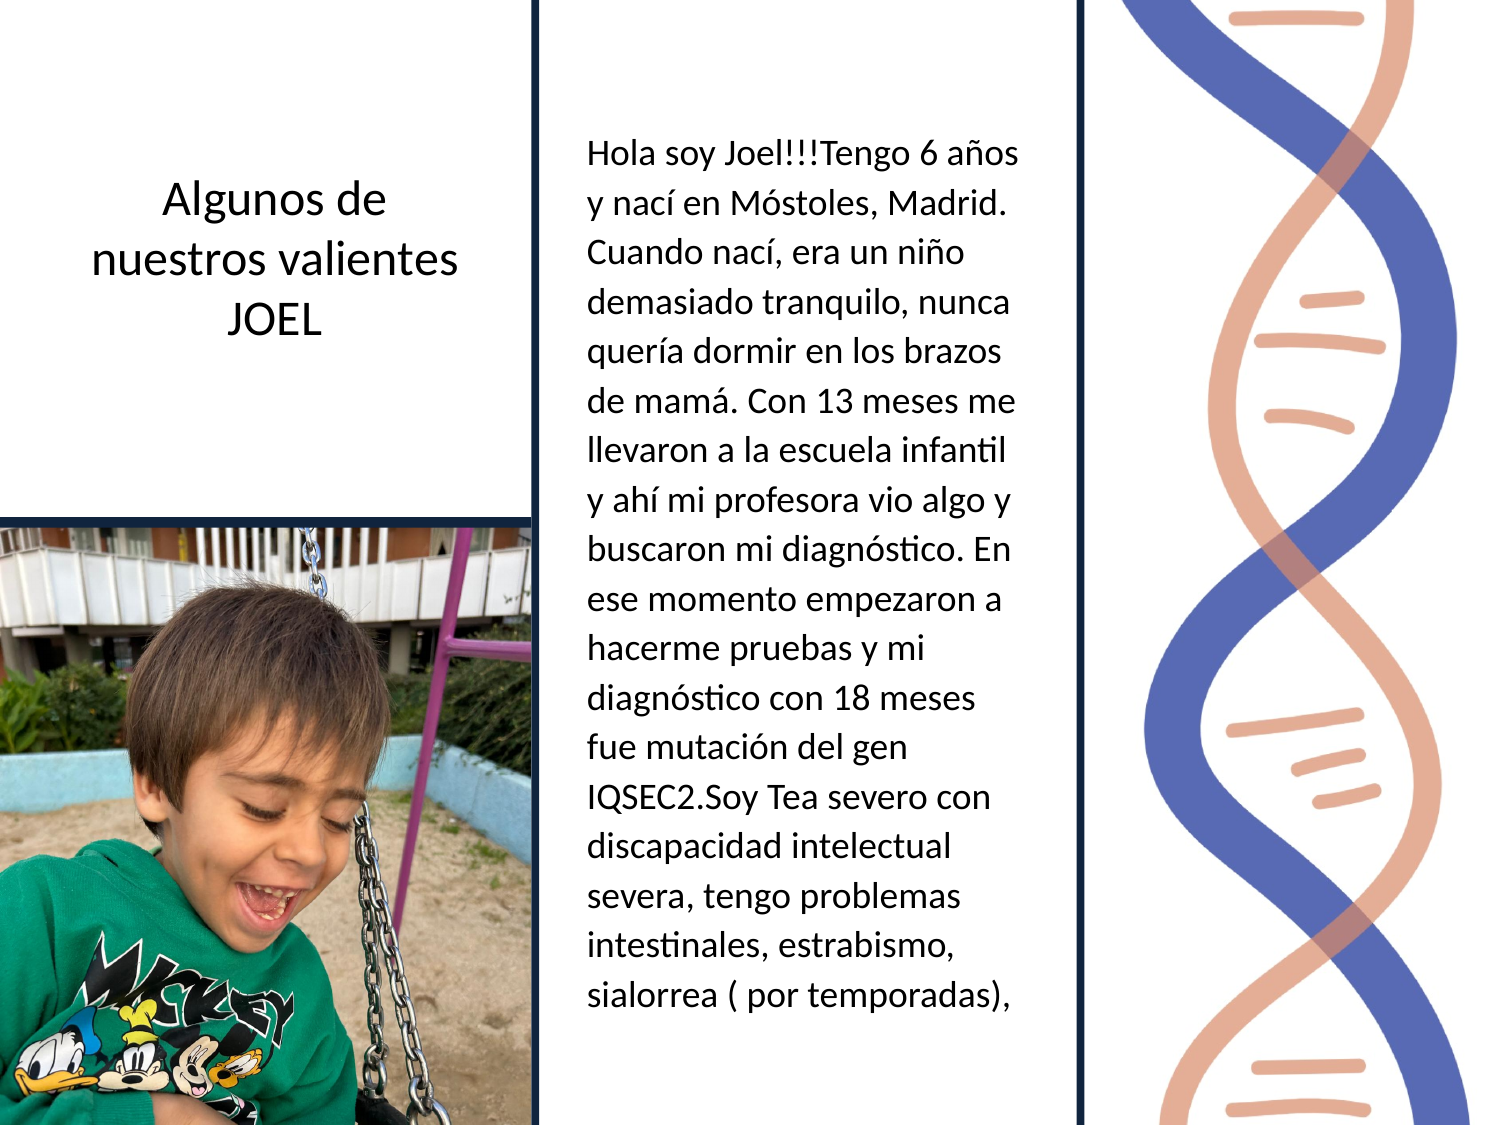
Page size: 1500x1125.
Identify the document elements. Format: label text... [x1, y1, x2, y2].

picture [0, 522, 532, 1125]
text_box [0, 515, 506, 520]
title Algunos de nuestros valientes JOEL [65, 71, 485, 440]
text_box [1075, 0, 1087, 352]
text_box [541, 0, 1075, 352]
text_box [541, 779, 1075, 1125]
text_box [535, 1065, 541, 1125]
text_box [0, 0, 529, 515]
text_box [529, 0, 541, 43]
list Hola soy Joel!!!Tengo 6 años y nací en Móstoles, Madrid. Cuando nací, era un niño demasiado tranquilo, nunca quería dormir en los brazos de mamá. Con 13 meses me llevaron a la escuela infantil y ahí mi profesora vio algo y buscaron mi diagnóstico. En ese momento empezaron a hacerme pruebas y mi diagnóstico con 18 meses fue mutación del gen IQSEC2.Soy Tea severo con discapacidad intelectual severa, tengo problemas intestinales, estrabismo, sialorrea ( por temporadas), [506, 43, 1038, 1065]
text_box [1075, 779, 1087, 1125]
picture [729, 0, 1500, 1124]
